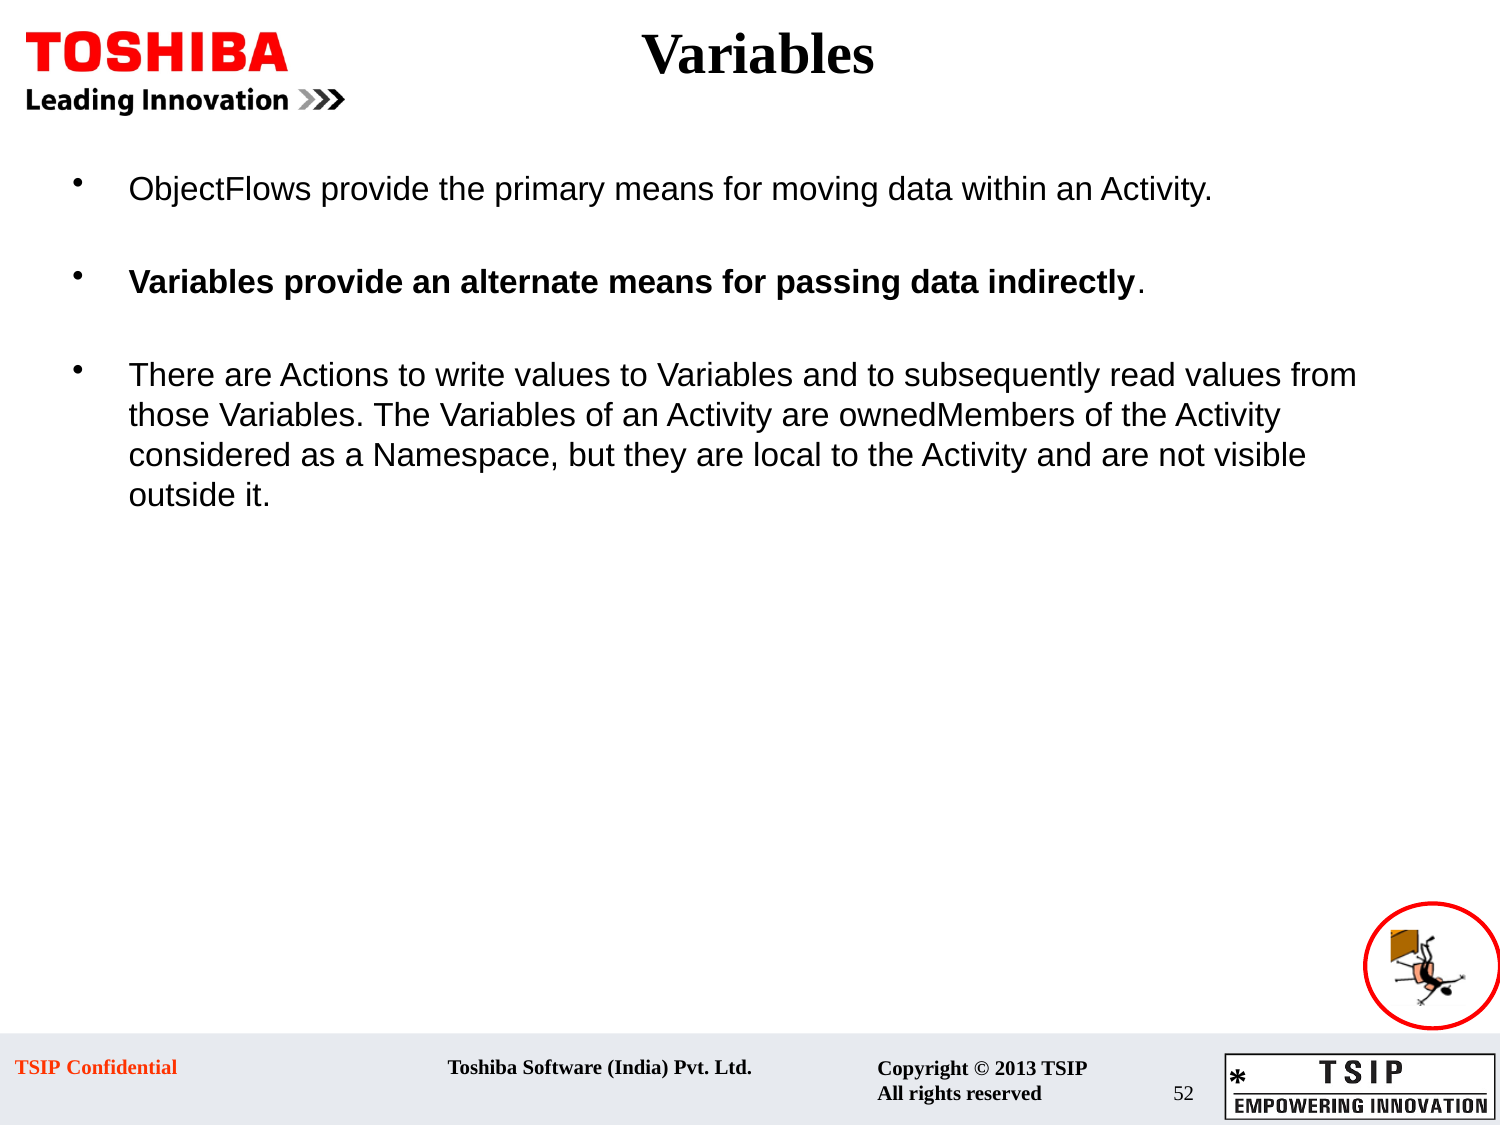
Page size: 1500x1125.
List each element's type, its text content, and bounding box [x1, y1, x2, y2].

picture [26, 31, 345, 116]
picture [1384, 922, 1470, 1007]
text_box [1386, 903, 1500, 1029]
list ObjectFlows provide the primary means for moving data within an Activity. Variables provide an alternate means for passing data indirectly. There are Actions to write values to Variables and to subsequently read values from those Variables. The Variables of an Activity are ownedMembers of the Activity considered as a Namespace, but they are local to the Activity and are not visible outside it. [57, 159, 1433, 1002]
text_box [1365, 928, 1379, 1004]
text_box Variables [626, 7, 891, 93]
picture [1224, 1053, 1496, 1120]
text_box * [1213, 1049, 1263, 1110]
